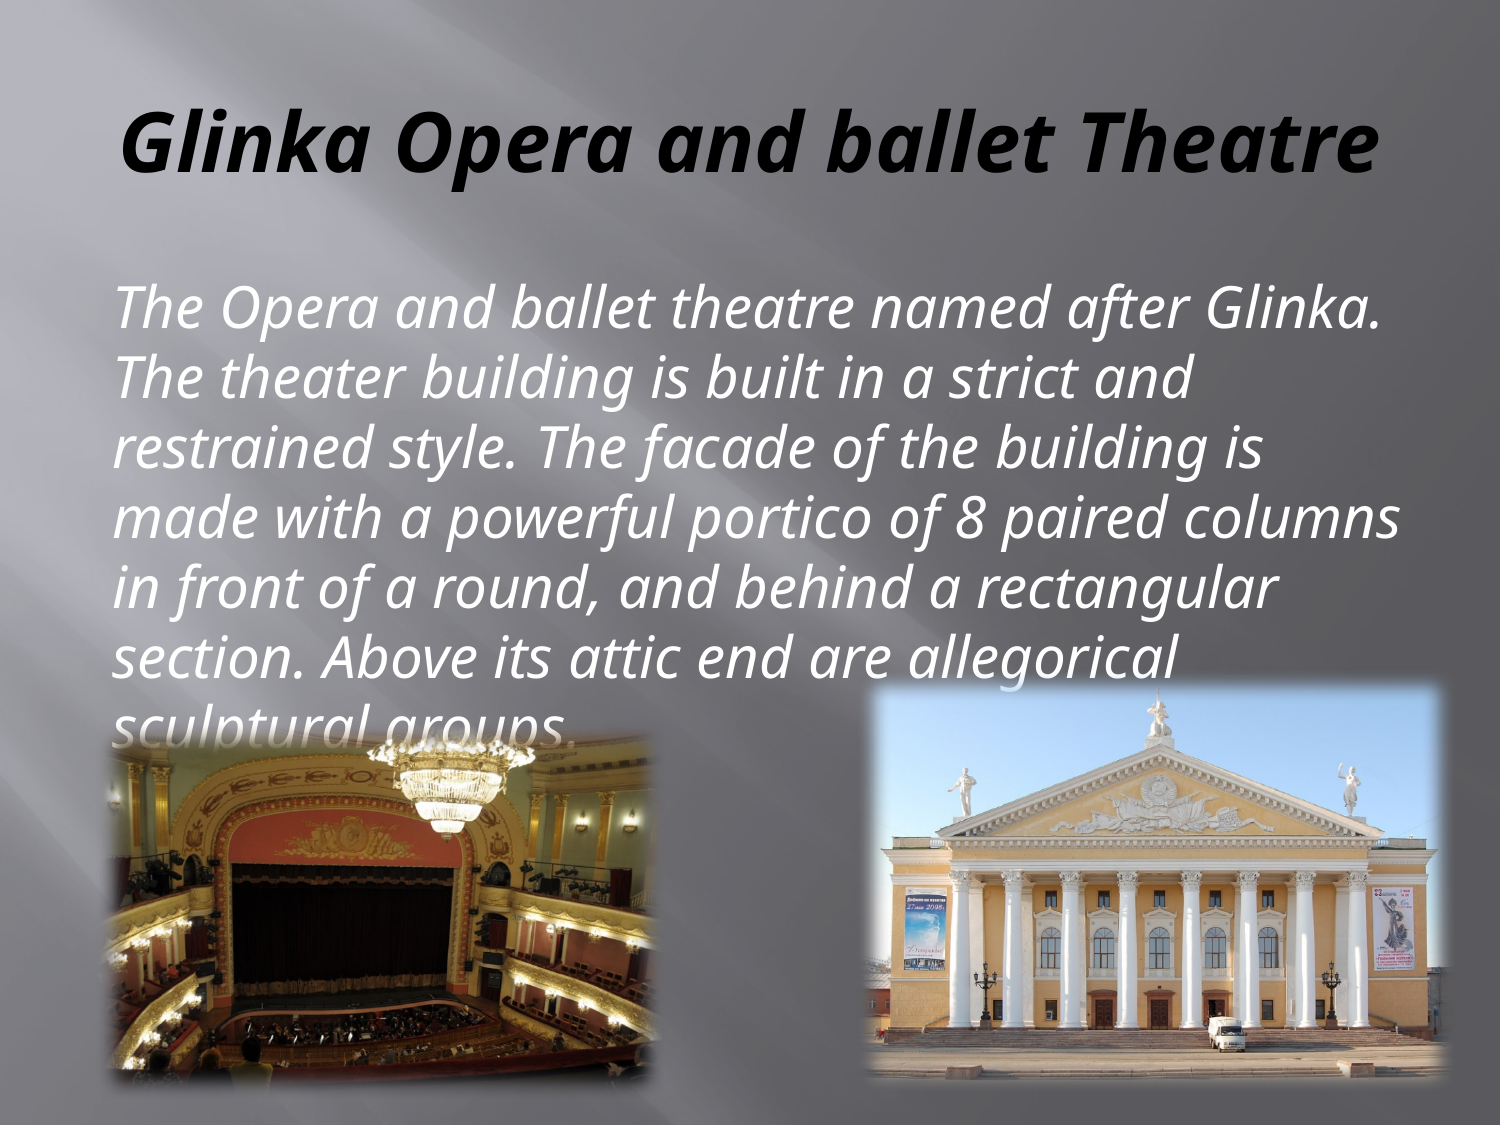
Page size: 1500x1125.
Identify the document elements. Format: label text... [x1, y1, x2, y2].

list The Opera and ballet theatre named after Glinka. The theater building is built in a strict and restrained style. The facade of the building is made with a powerful portico of 8 paired columns in front of a round, and behind a rectangular section. Above its attic end are allegorical sculptural groups. [75, 262, 1425, 705]
title Glinka Opera and ballet Theatre [75, 45, 1425, 233]
picture [96, 721, 666, 1100]
picture [856, 668, 1456, 1093]
